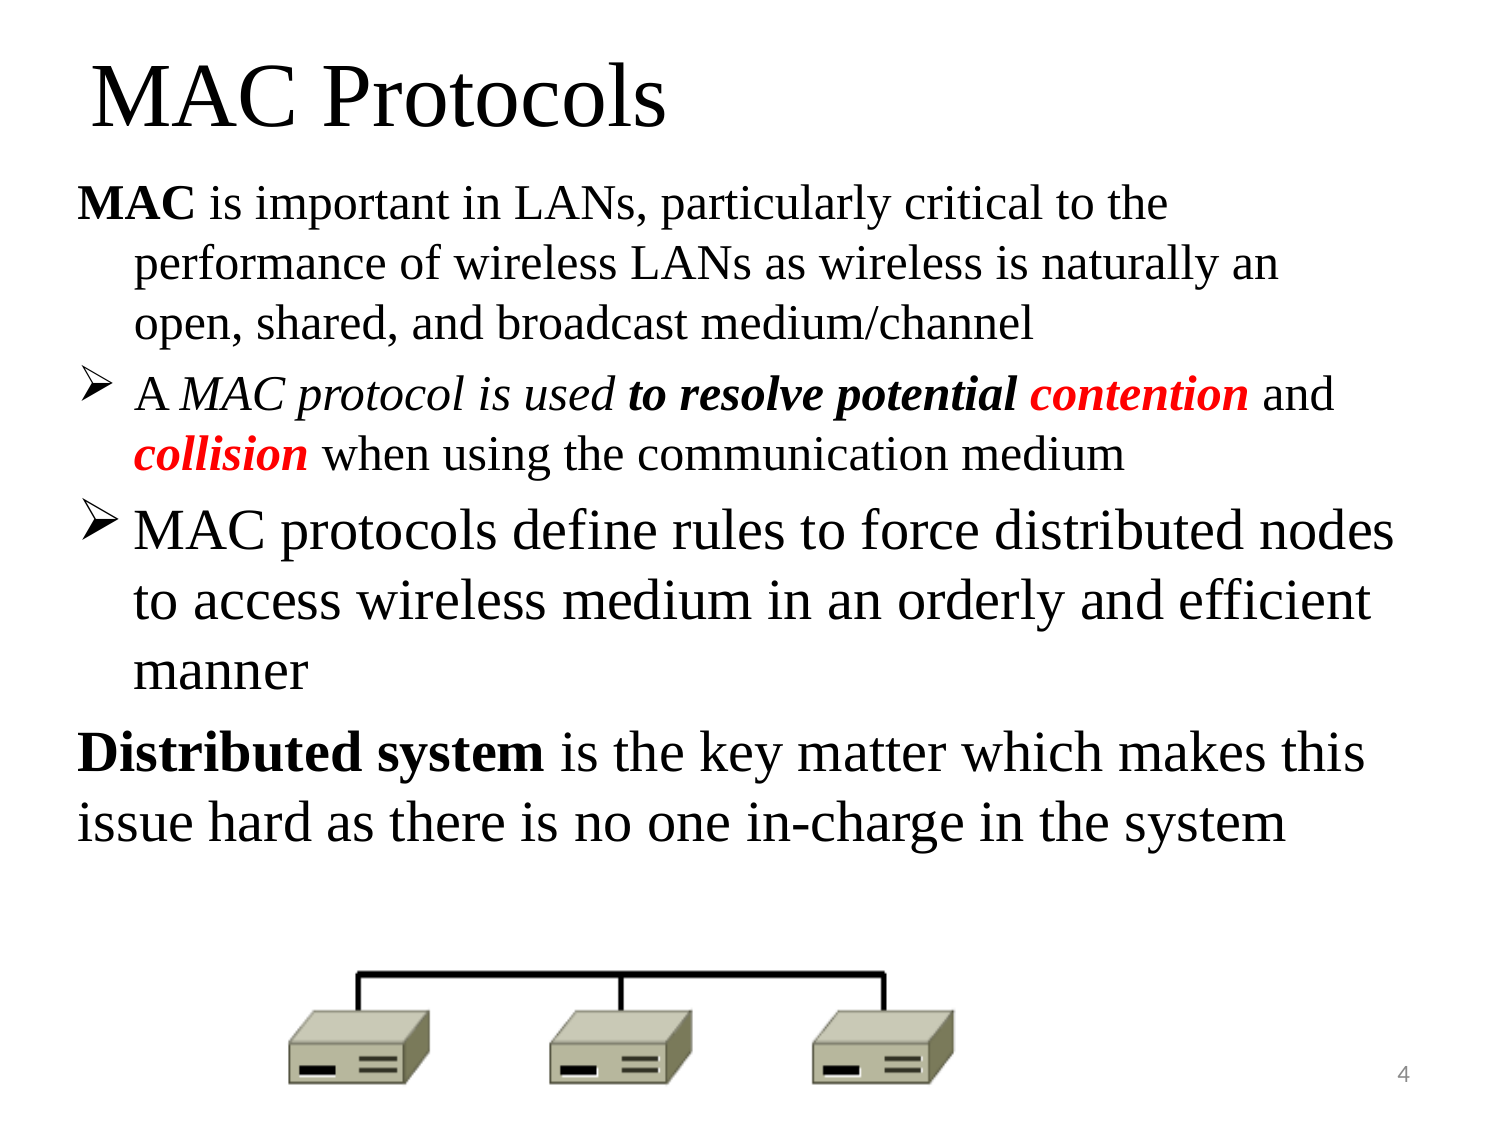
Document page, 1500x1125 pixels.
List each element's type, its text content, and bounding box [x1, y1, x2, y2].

list MAC is important in LANs, particularly critical to the performance of wireless LANs as wireless is naturally an open, shared, and broadcast medium/channel A MAC protocol is used to resolve potential contention and collision when using the communication medium MAC protocols define rules to force distributed nodes to access wireless medium in an orderly and efficient manner Distributed system is the key matter which makes this issue hard as there is no one in-charge in the system [62, 162, 1413, 938]
picture [287, 937, 963, 1094]
title MAC Protocols [75, 24, 1425, 155]
slide_number 4 [1074, 1042, 1425, 1103]
